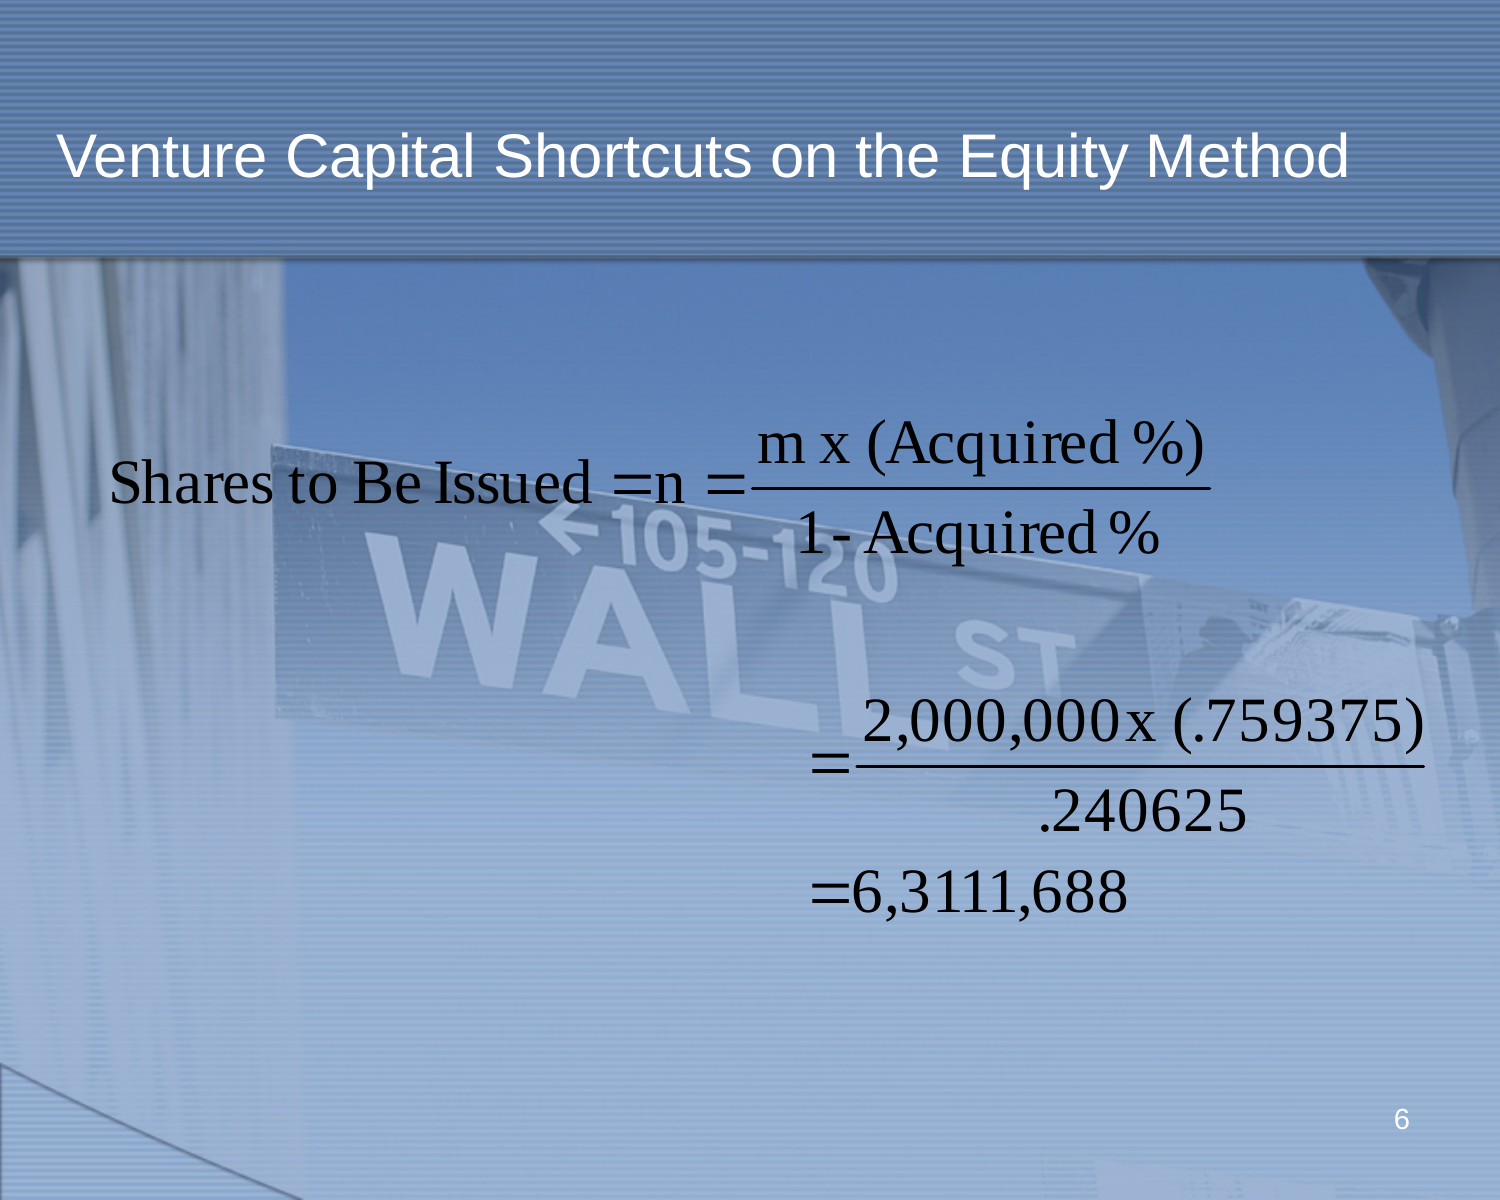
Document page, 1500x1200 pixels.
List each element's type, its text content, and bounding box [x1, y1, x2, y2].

title Venture Capital Shortcuts on the Equity Method [40, 45, 1460, 198]
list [99, 400, 1438, 938]
picture [0, 0, 1500, 1200]
slide_number 6 [1074, 1092, 1426, 1177]
